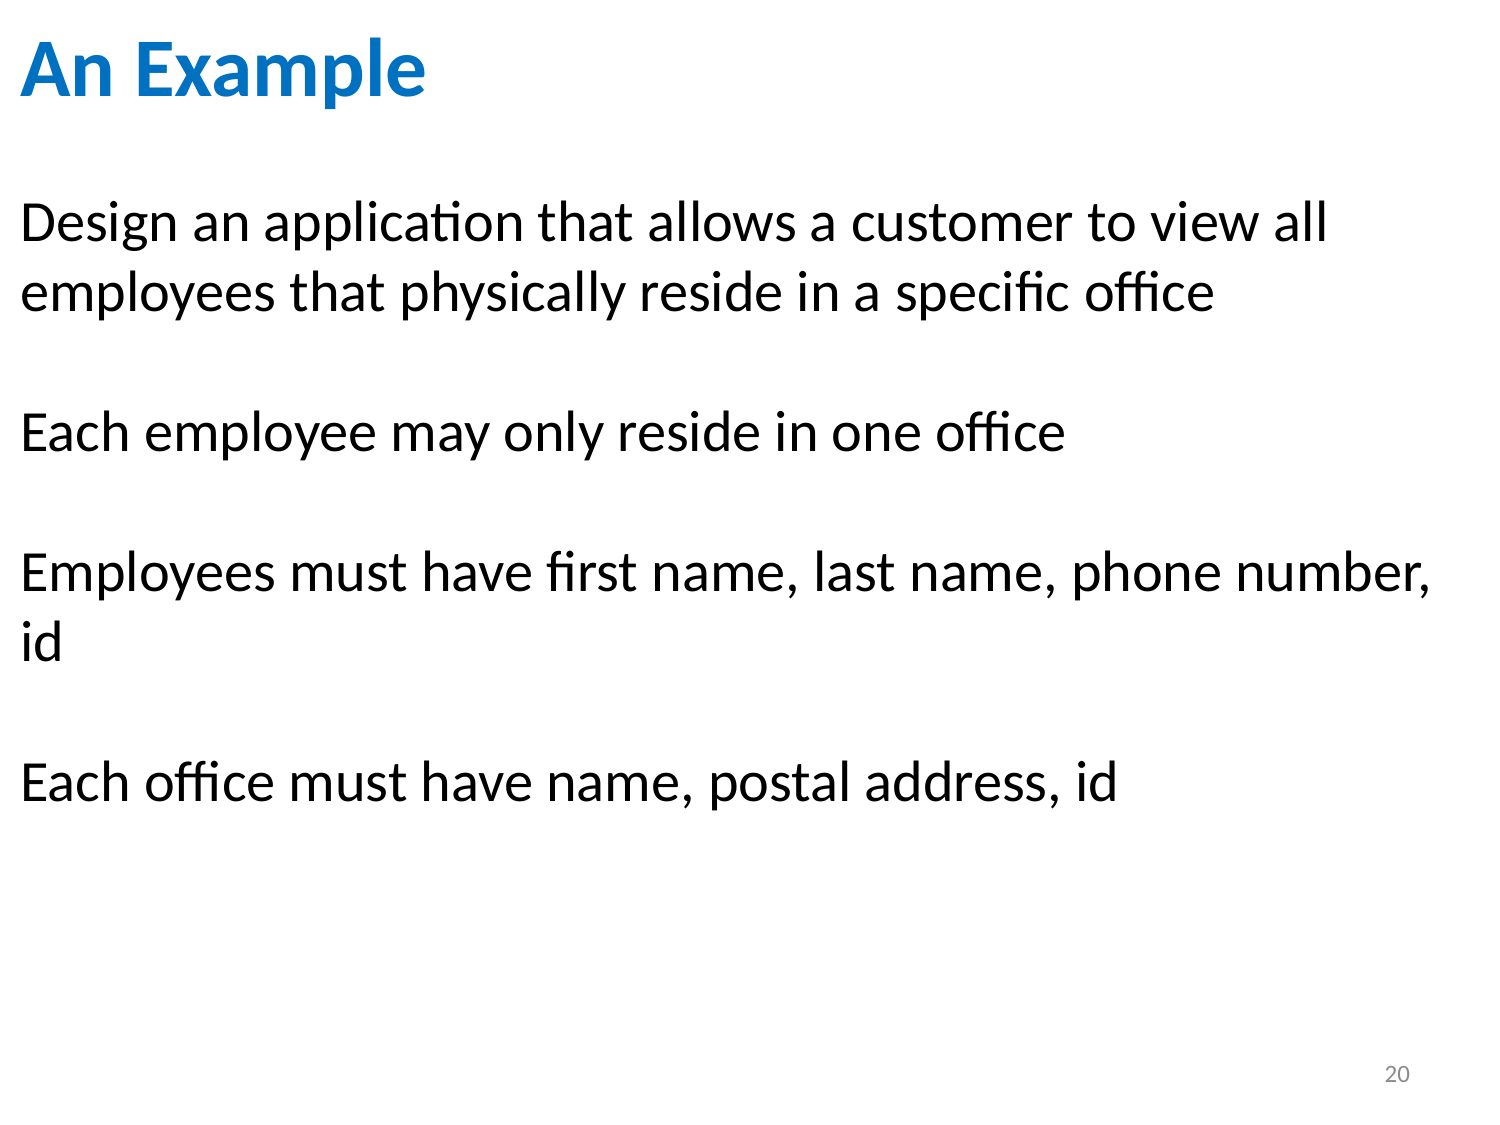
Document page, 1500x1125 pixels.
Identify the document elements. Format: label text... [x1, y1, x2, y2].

text_box An Example Design an application that allows a customer to view all employees that physically reside in a specific office Each employee may only reside in one office Employees must have first name, last name, phone number, id Each office must have name, postal address, id [5, 5, 1459, 891]
slide_number 20 [1074, 1042, 1425, 1103]
